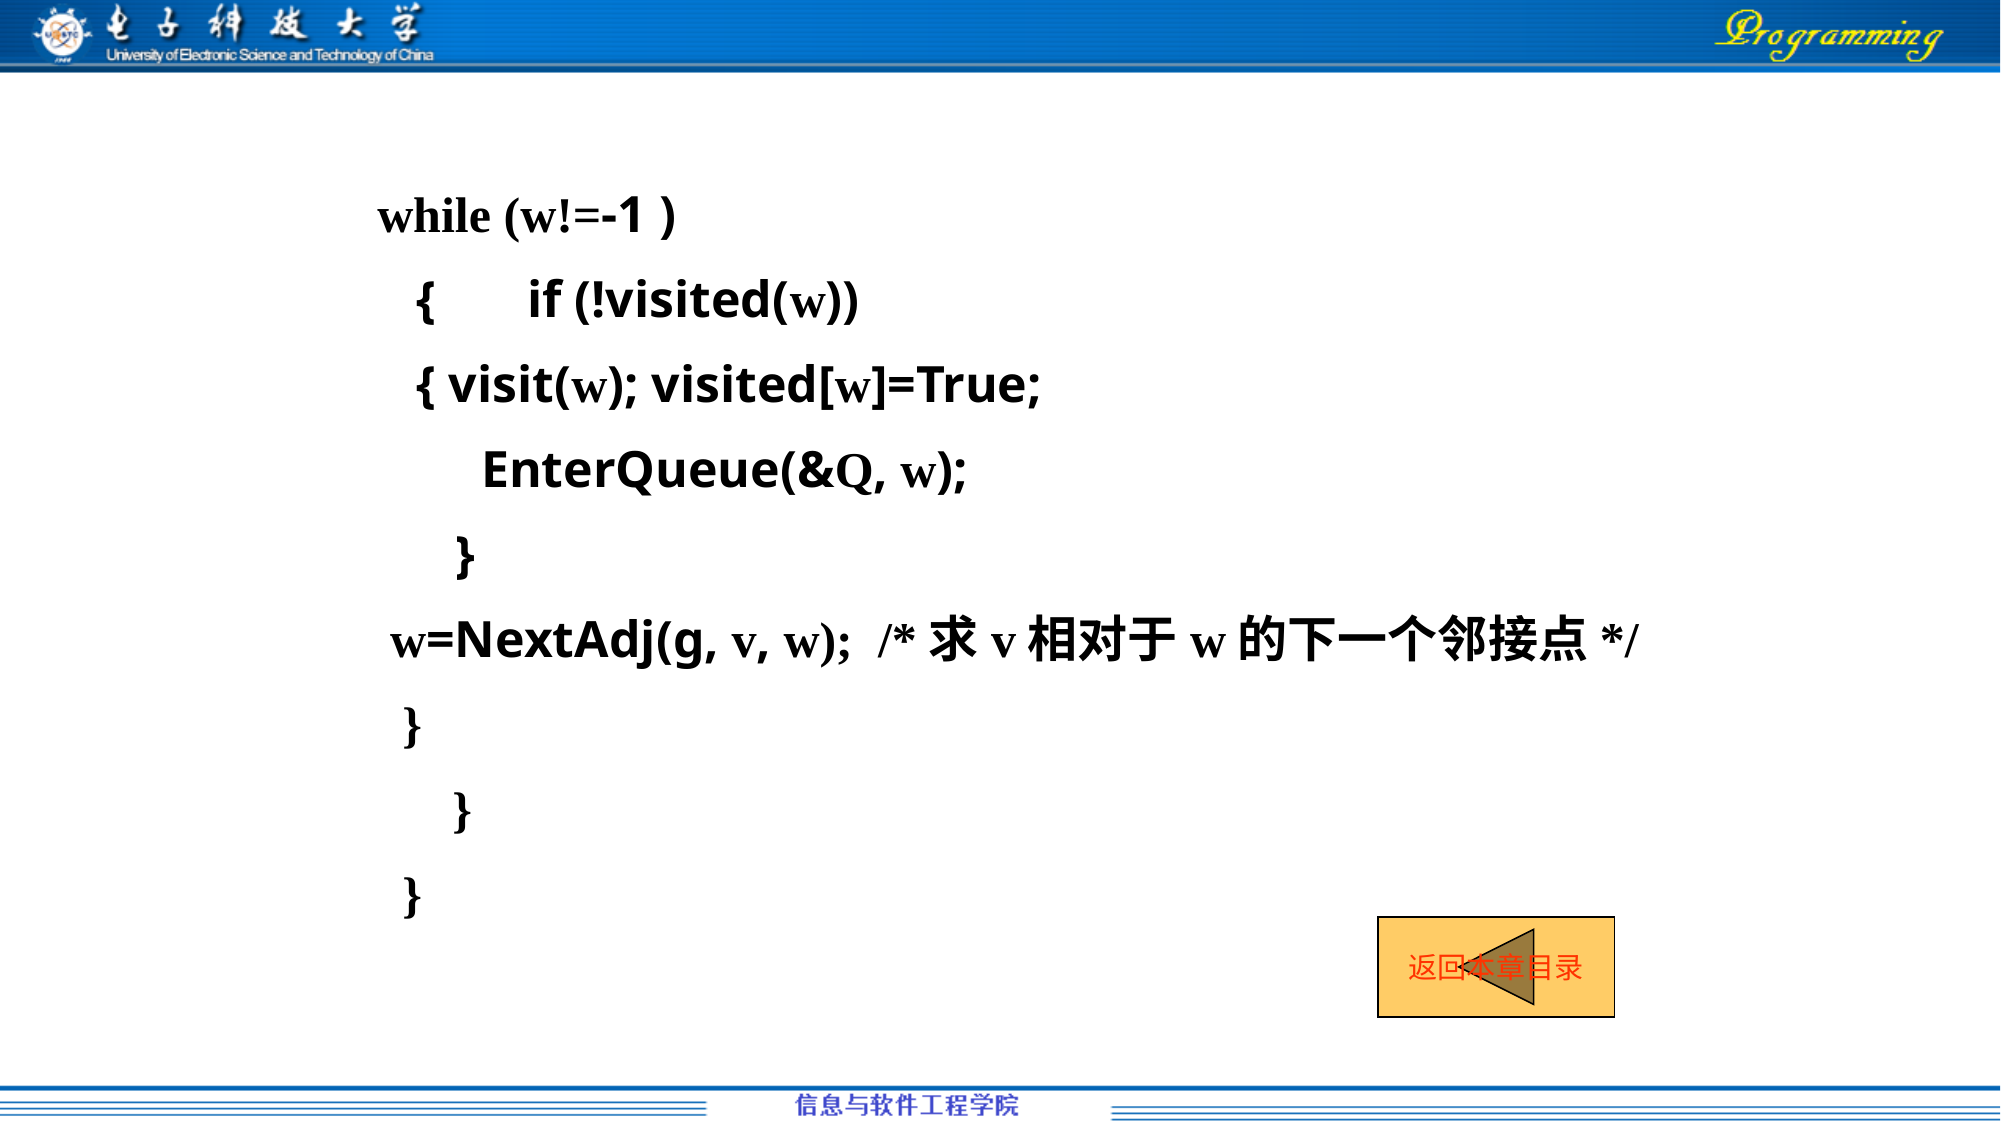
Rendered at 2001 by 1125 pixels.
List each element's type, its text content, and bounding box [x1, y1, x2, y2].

text_box 返回本章目录 [1378, 916, 1615, 1017]
text_box while (w!=-1 ) { if (!visited(w)) { visit(w); visited[w]=True; EnterQueue(&Q, w); } w=NextAdj(g, v, w); /*求v相对于w的下一个邻接点*/ } } } [362, 174, 1675, 930]
picture [0, 0, 2001, 1125]
